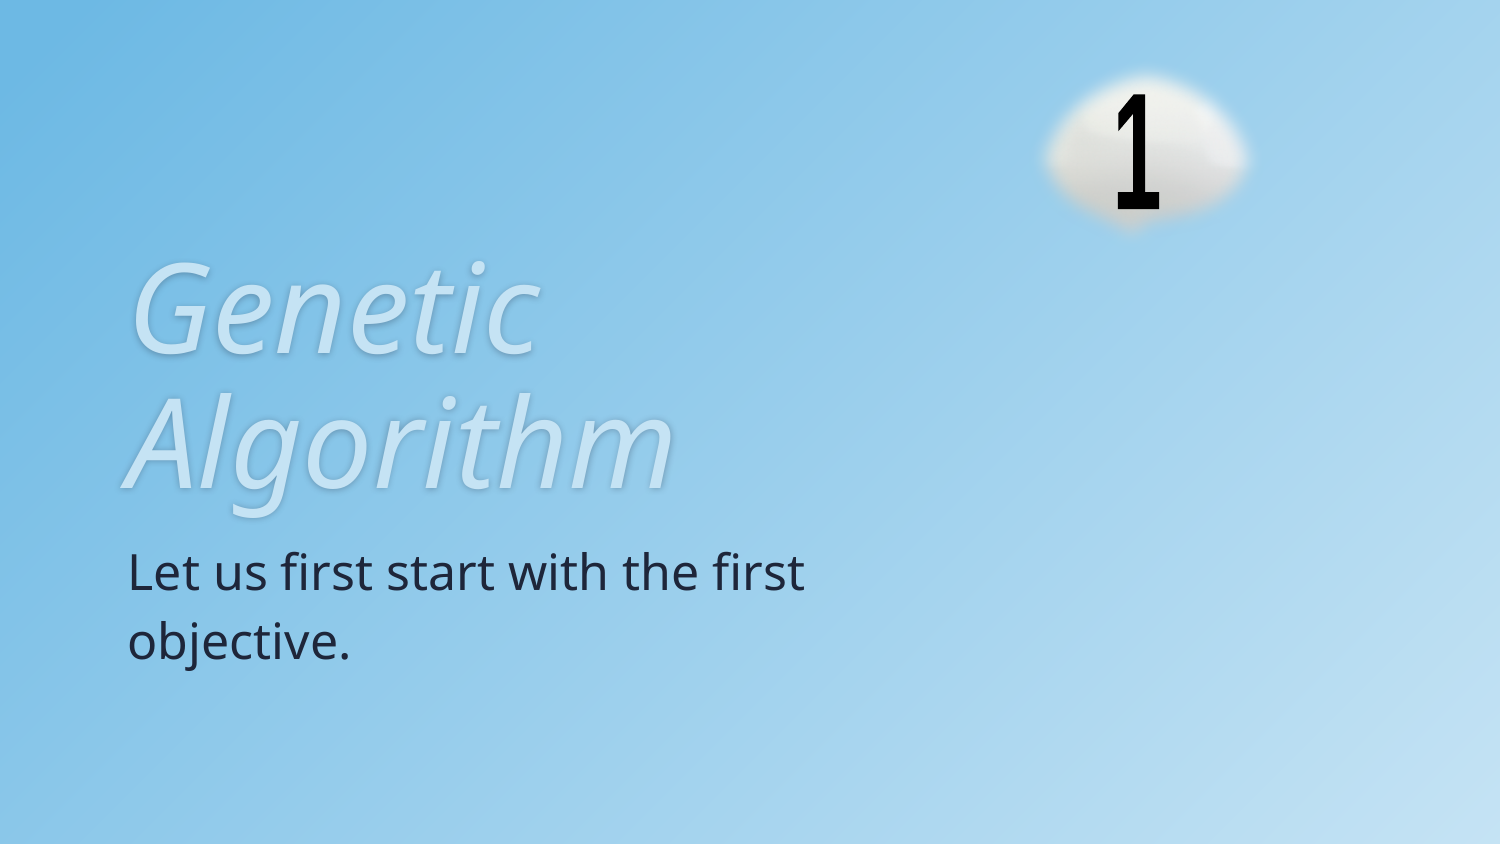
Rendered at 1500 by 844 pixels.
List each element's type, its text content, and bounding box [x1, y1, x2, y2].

title Genetic Algorithm [127, 248, 942, 516]
picture [1023, 56, 1270, 278]
subtitle Let us first start with the first objective. [127, 531, 942, 595]
